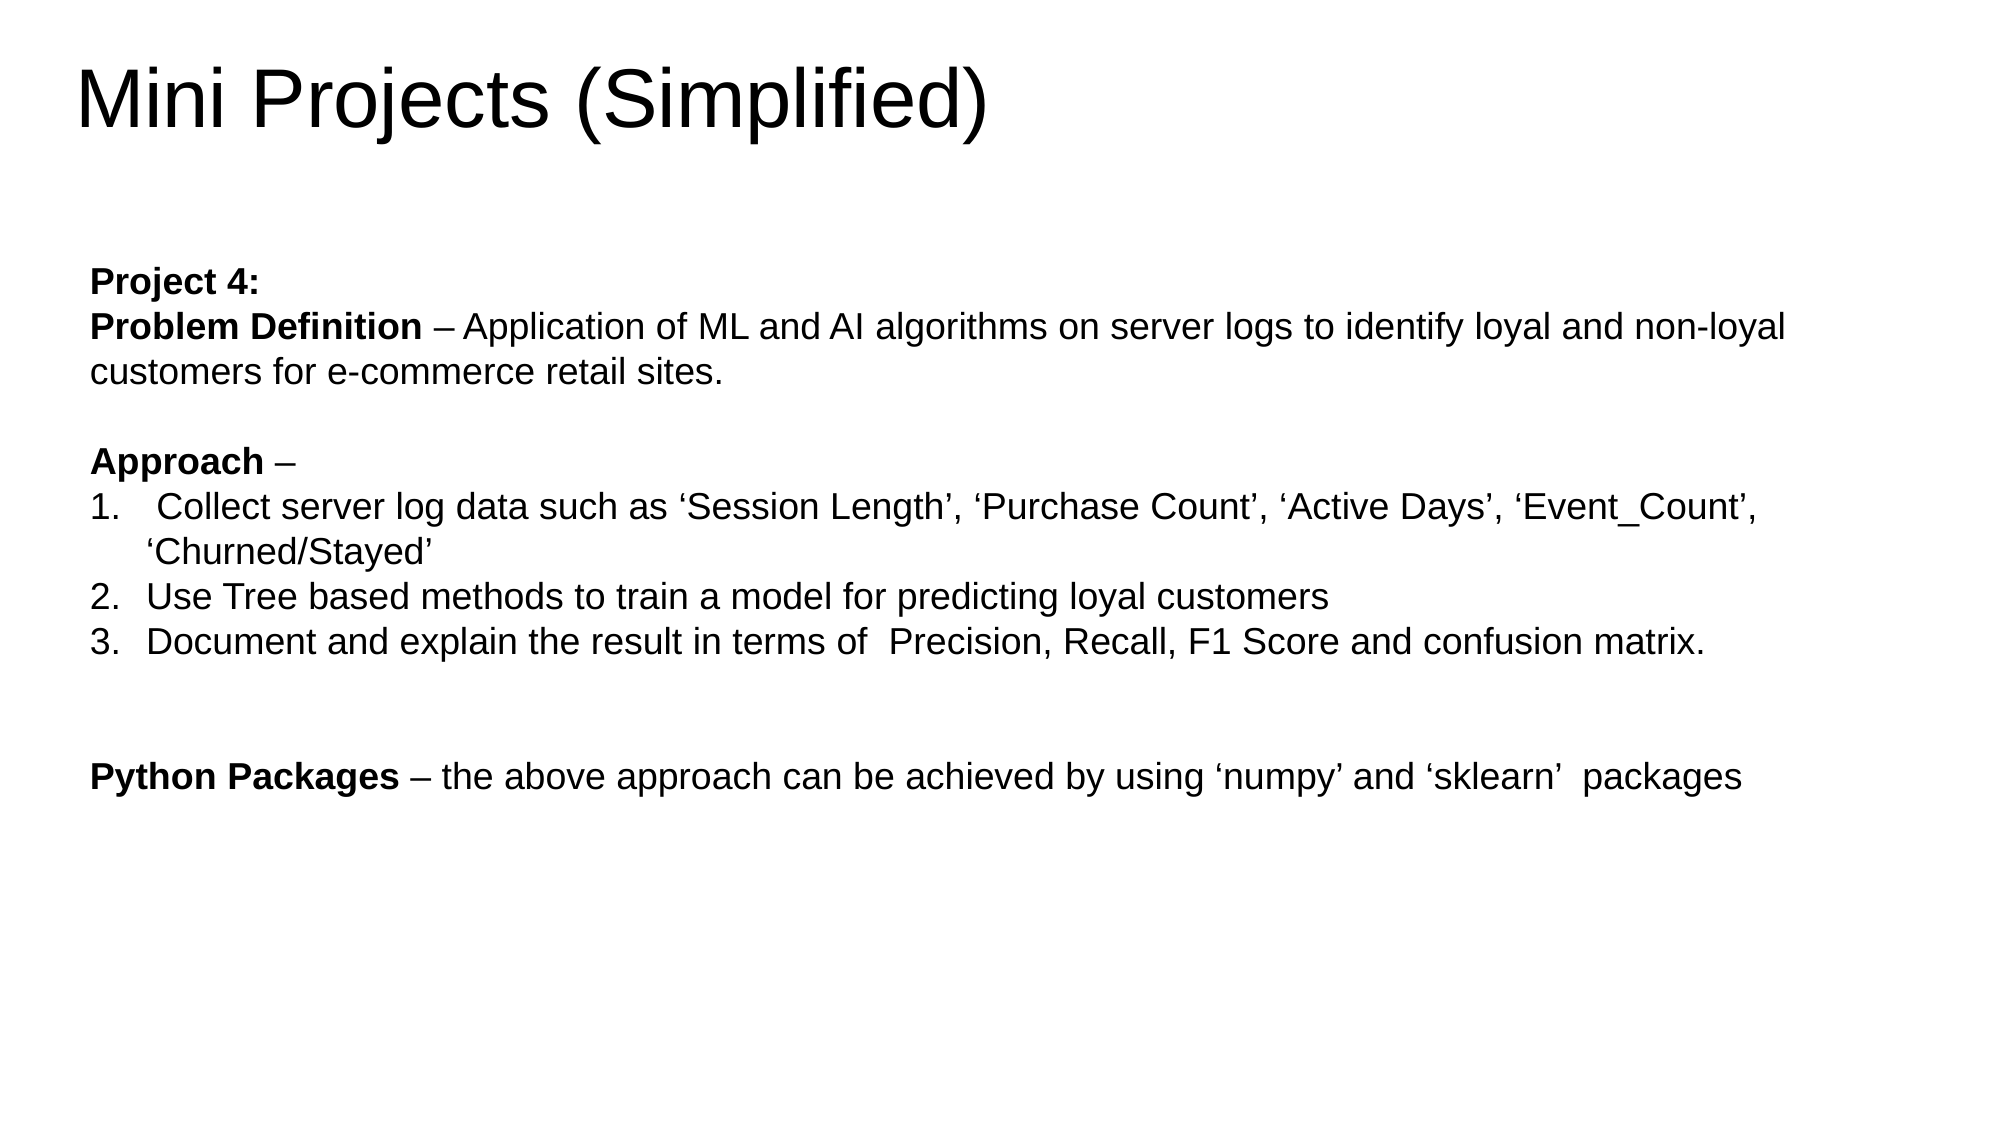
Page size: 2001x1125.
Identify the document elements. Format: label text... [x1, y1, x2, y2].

text_box Project 4: Problem Definition – Application of ML and AI algorithms on server logs to identify loyal and non-loyal customers for e-commerce retail sites. Approach – Collect server log data such as ‘Session Length’, ‘Purchase Count’, ‘Active Days’, ‘Event_Count’, ‘Churned/Stayed’ Use Tree based methods to train a model for predicting loyal customers Document and explain the result in terms of Precision, Recall, F1 Score and confusion matrix. Python Packages – the above approach can be achieved by using ‘numpy’ and ‘sklearn’ packages [74, 249, 1813, 805]
title Mini Projects (Simplified) [75, 0, 1875, 188]
